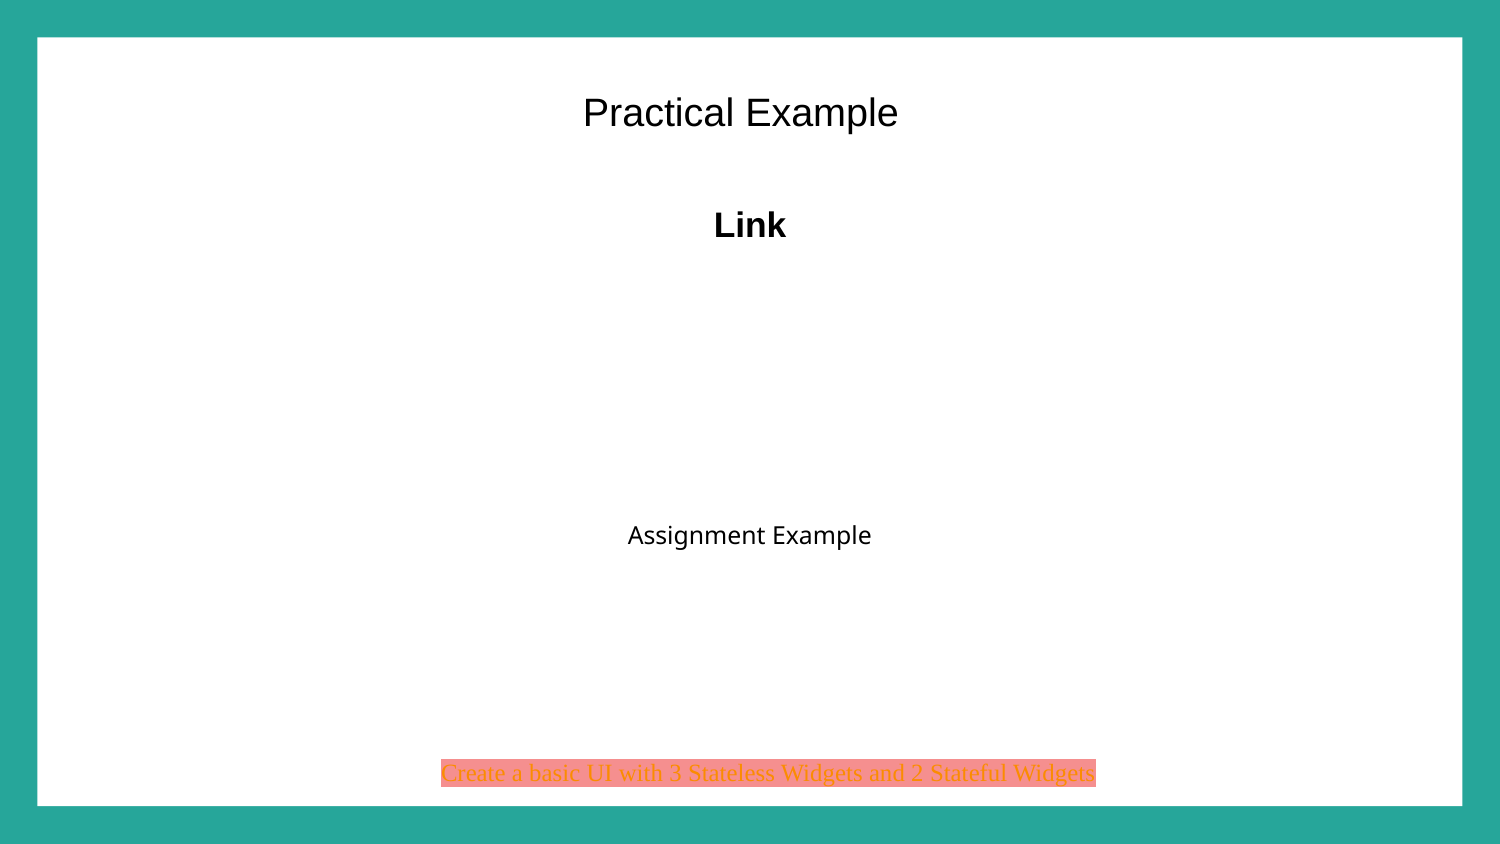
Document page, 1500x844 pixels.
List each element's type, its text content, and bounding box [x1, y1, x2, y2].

subtitle Assignment Example [76, 499, 1424, 565]
subtitle Link [76, 190, 1424, 256]
subtitle Practical Example [67, 75, 1416, 141]
subtitle Create a basic UI with 3 Stateless Widgets and 2 Stateful Widgets [94, 736, 1443, 802]
